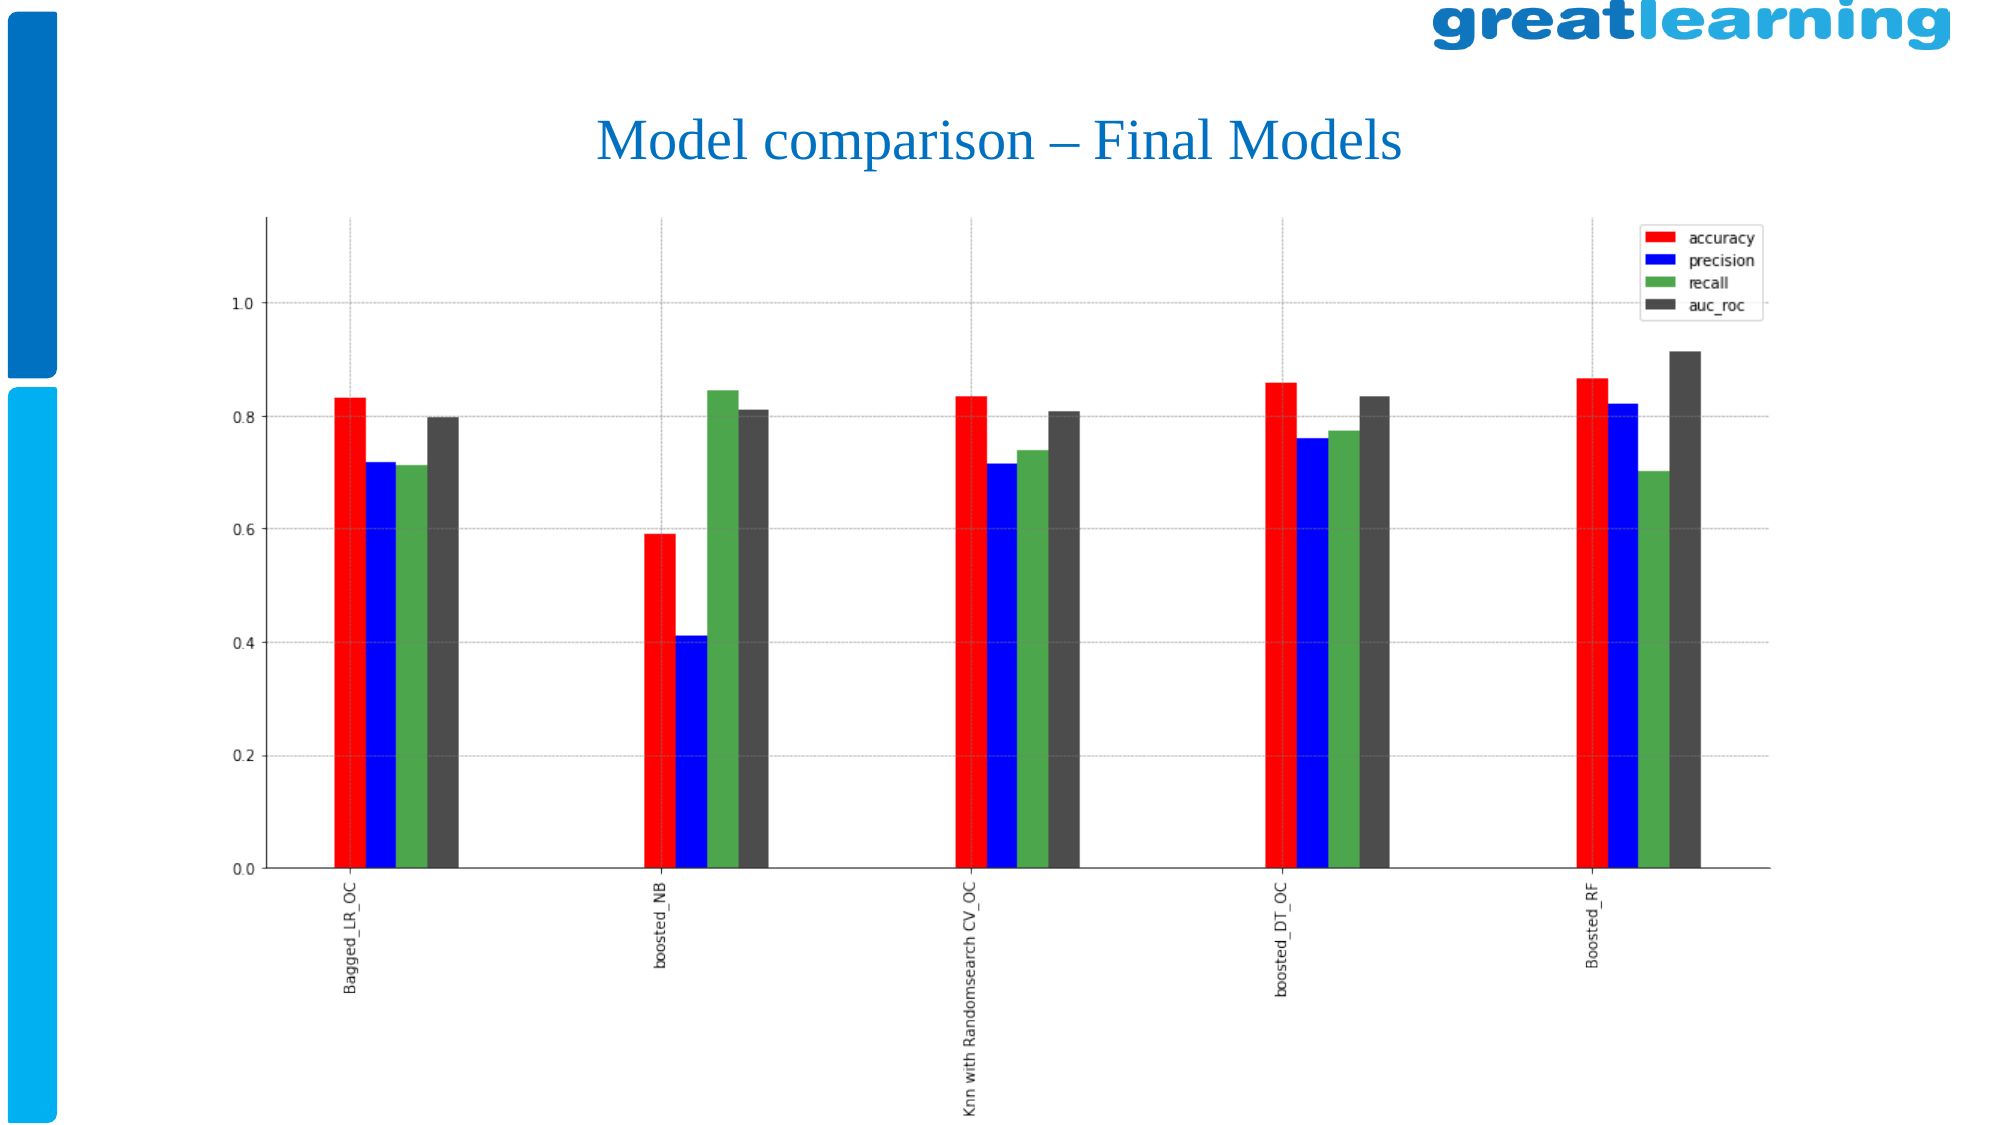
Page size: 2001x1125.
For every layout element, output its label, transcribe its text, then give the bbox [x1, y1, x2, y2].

title Model comparison – Final Models [99, 42, 1900, 231]
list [221, 208, 1779, 1125]
picture [1433, 0, 1950, 50]
